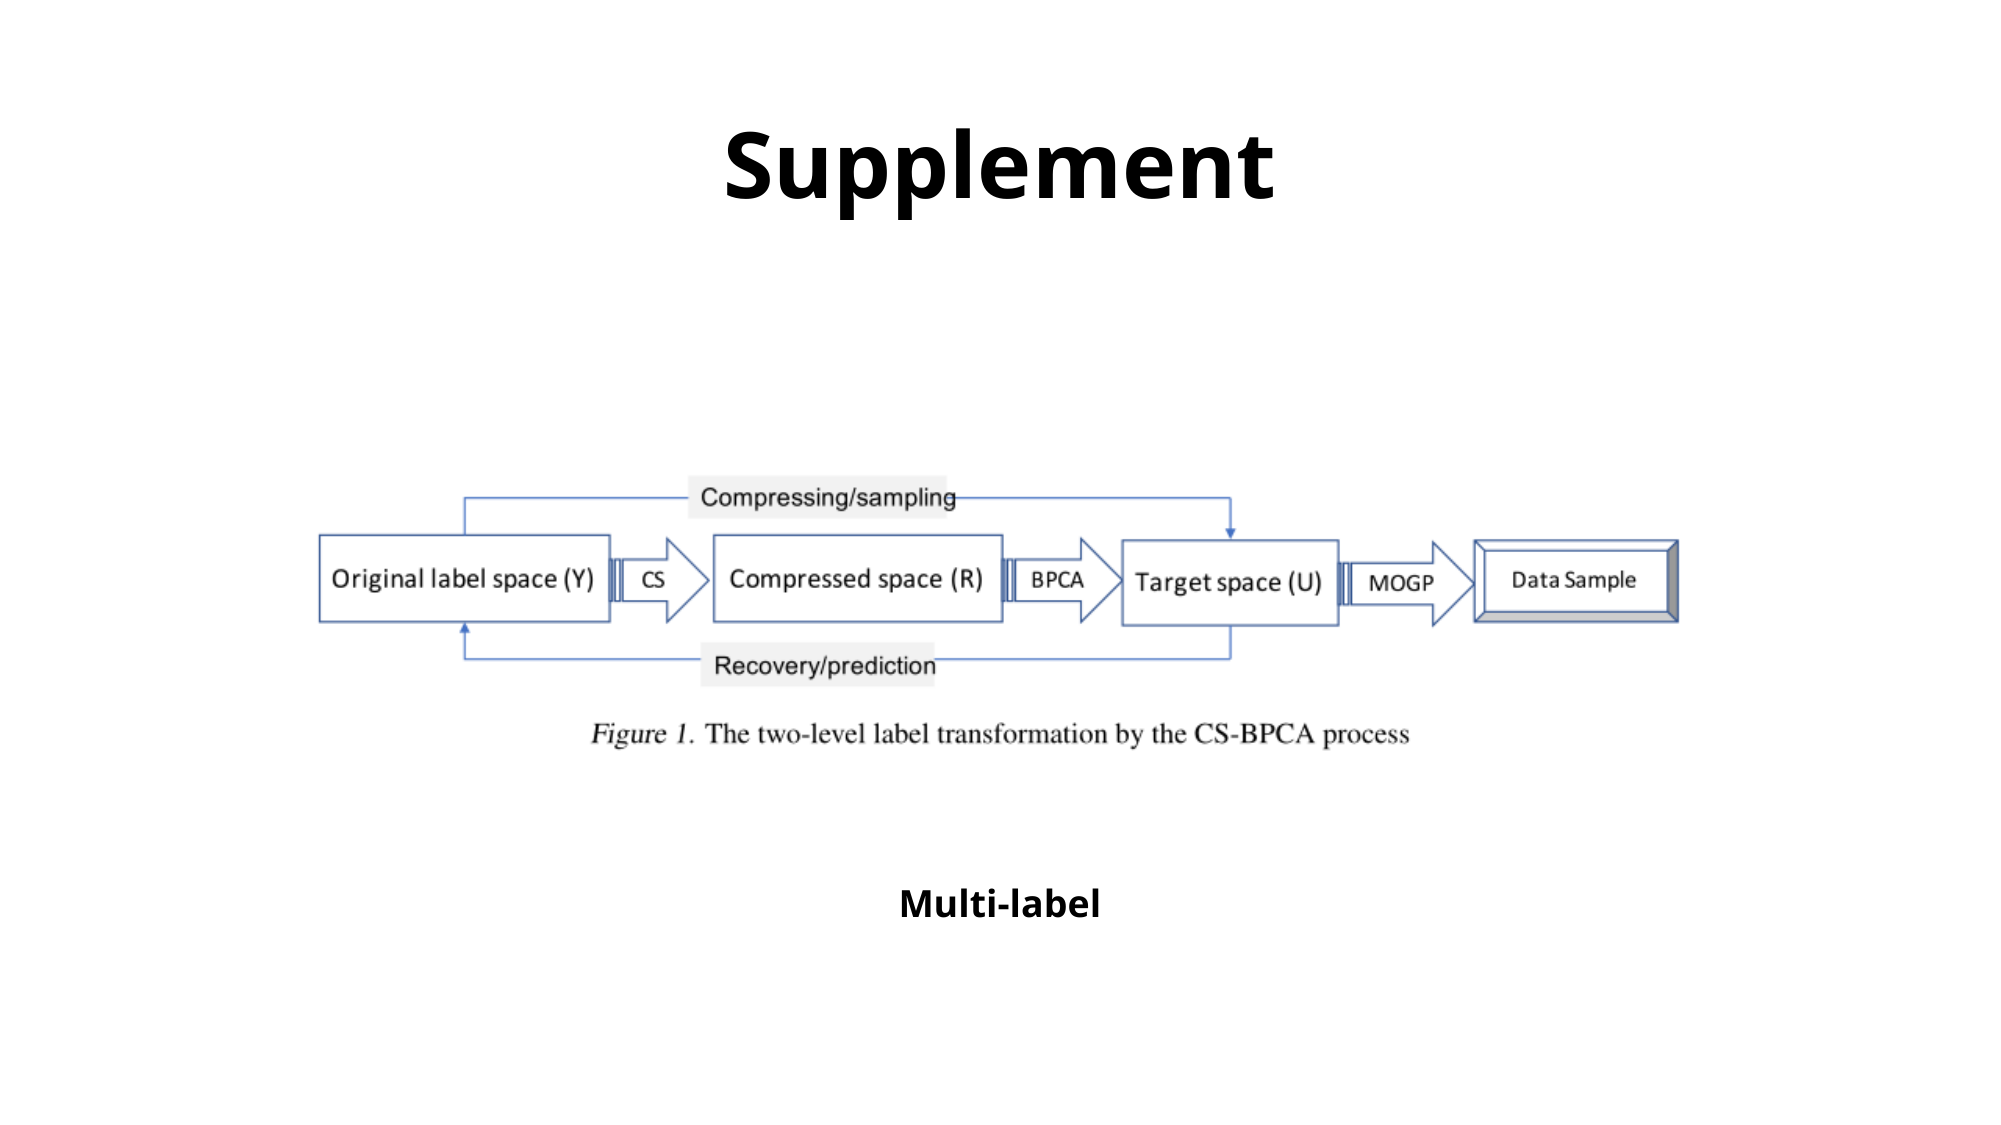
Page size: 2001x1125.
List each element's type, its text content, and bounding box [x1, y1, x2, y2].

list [302, 455, 1698, 757]
text_box Multi-label [883, 872, 1117, 933]
title Supplement [137, 59, 1863, 278]
